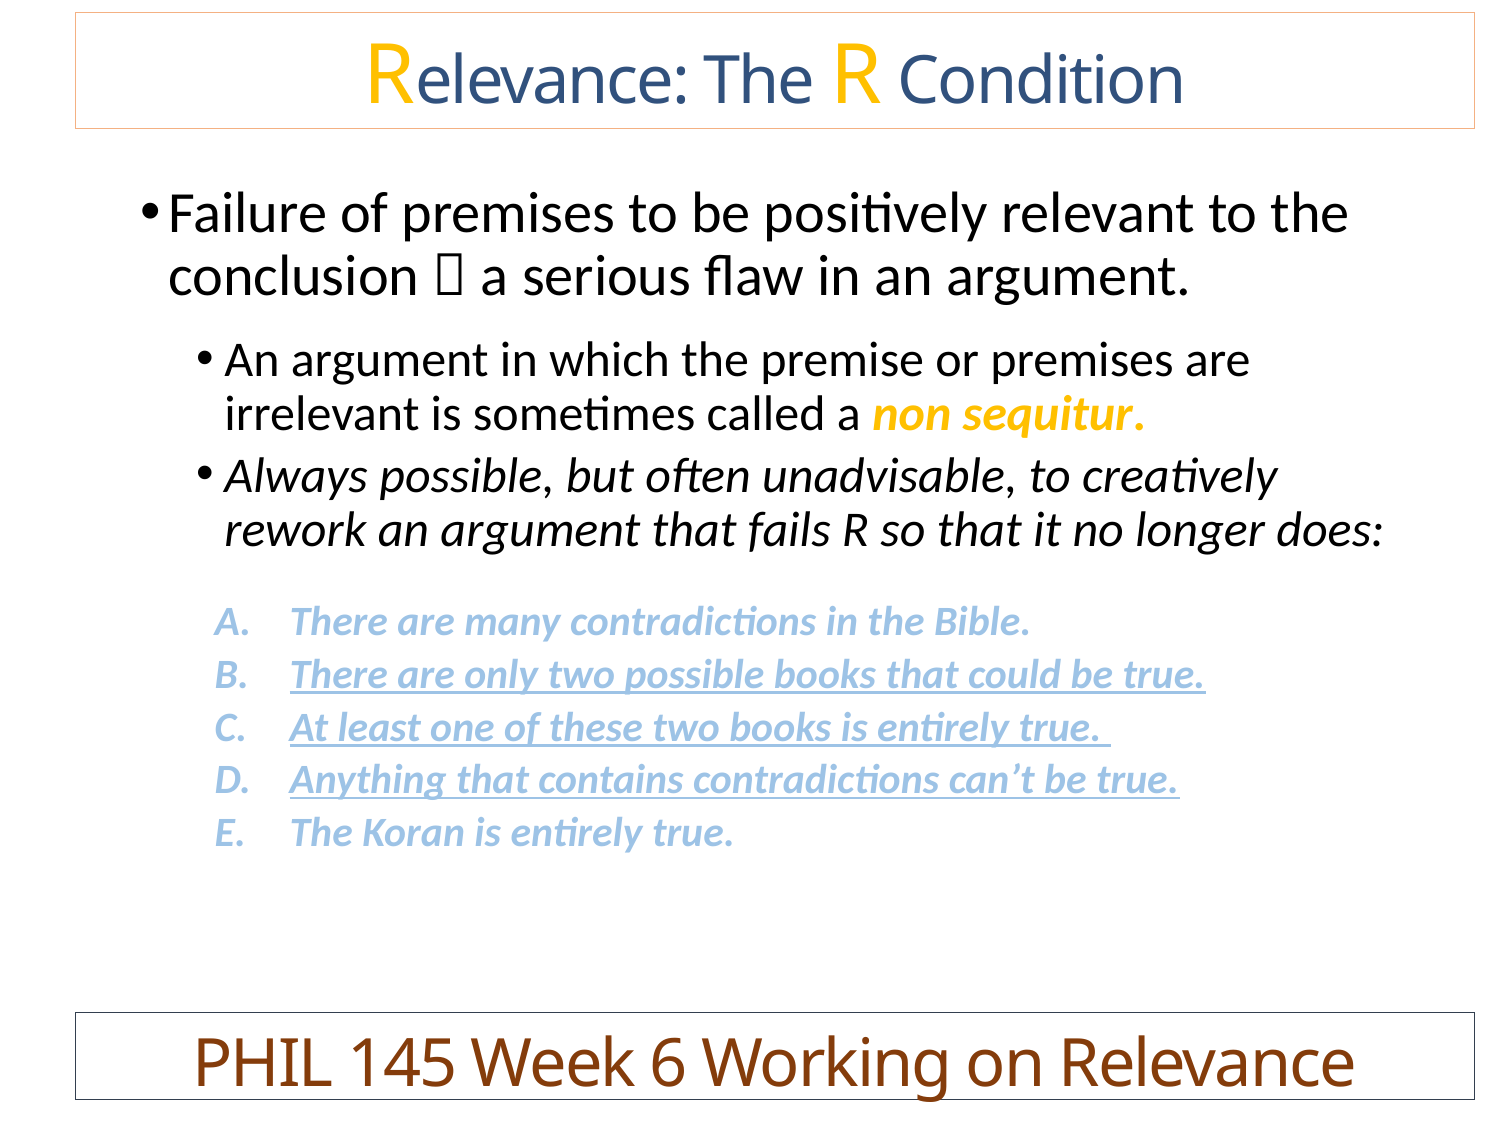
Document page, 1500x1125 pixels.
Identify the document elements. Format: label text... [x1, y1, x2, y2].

list Failure of premises to be positively relevant to the conclusion  a serious flaw in an argument. An argument in which the premise or premises are irrelevant is sometimes called a non sequitur. Always possible, but often unadvisable, to creatively rework an argument that fails R so that it no longer does: There are many contradictions in the Bible. There are only two possible books that could be true. At least one of these two books is entirely true. Anything that contains contradictions can’t be true. The Koran is entirely true. [125, 174, 1413, 950]
text_box PHIL 145 Week 6 Working on Relevance [75, 1012, 1475, 1100]
text_box Relevance: The R Condition [75, 12, 1475, 129]
